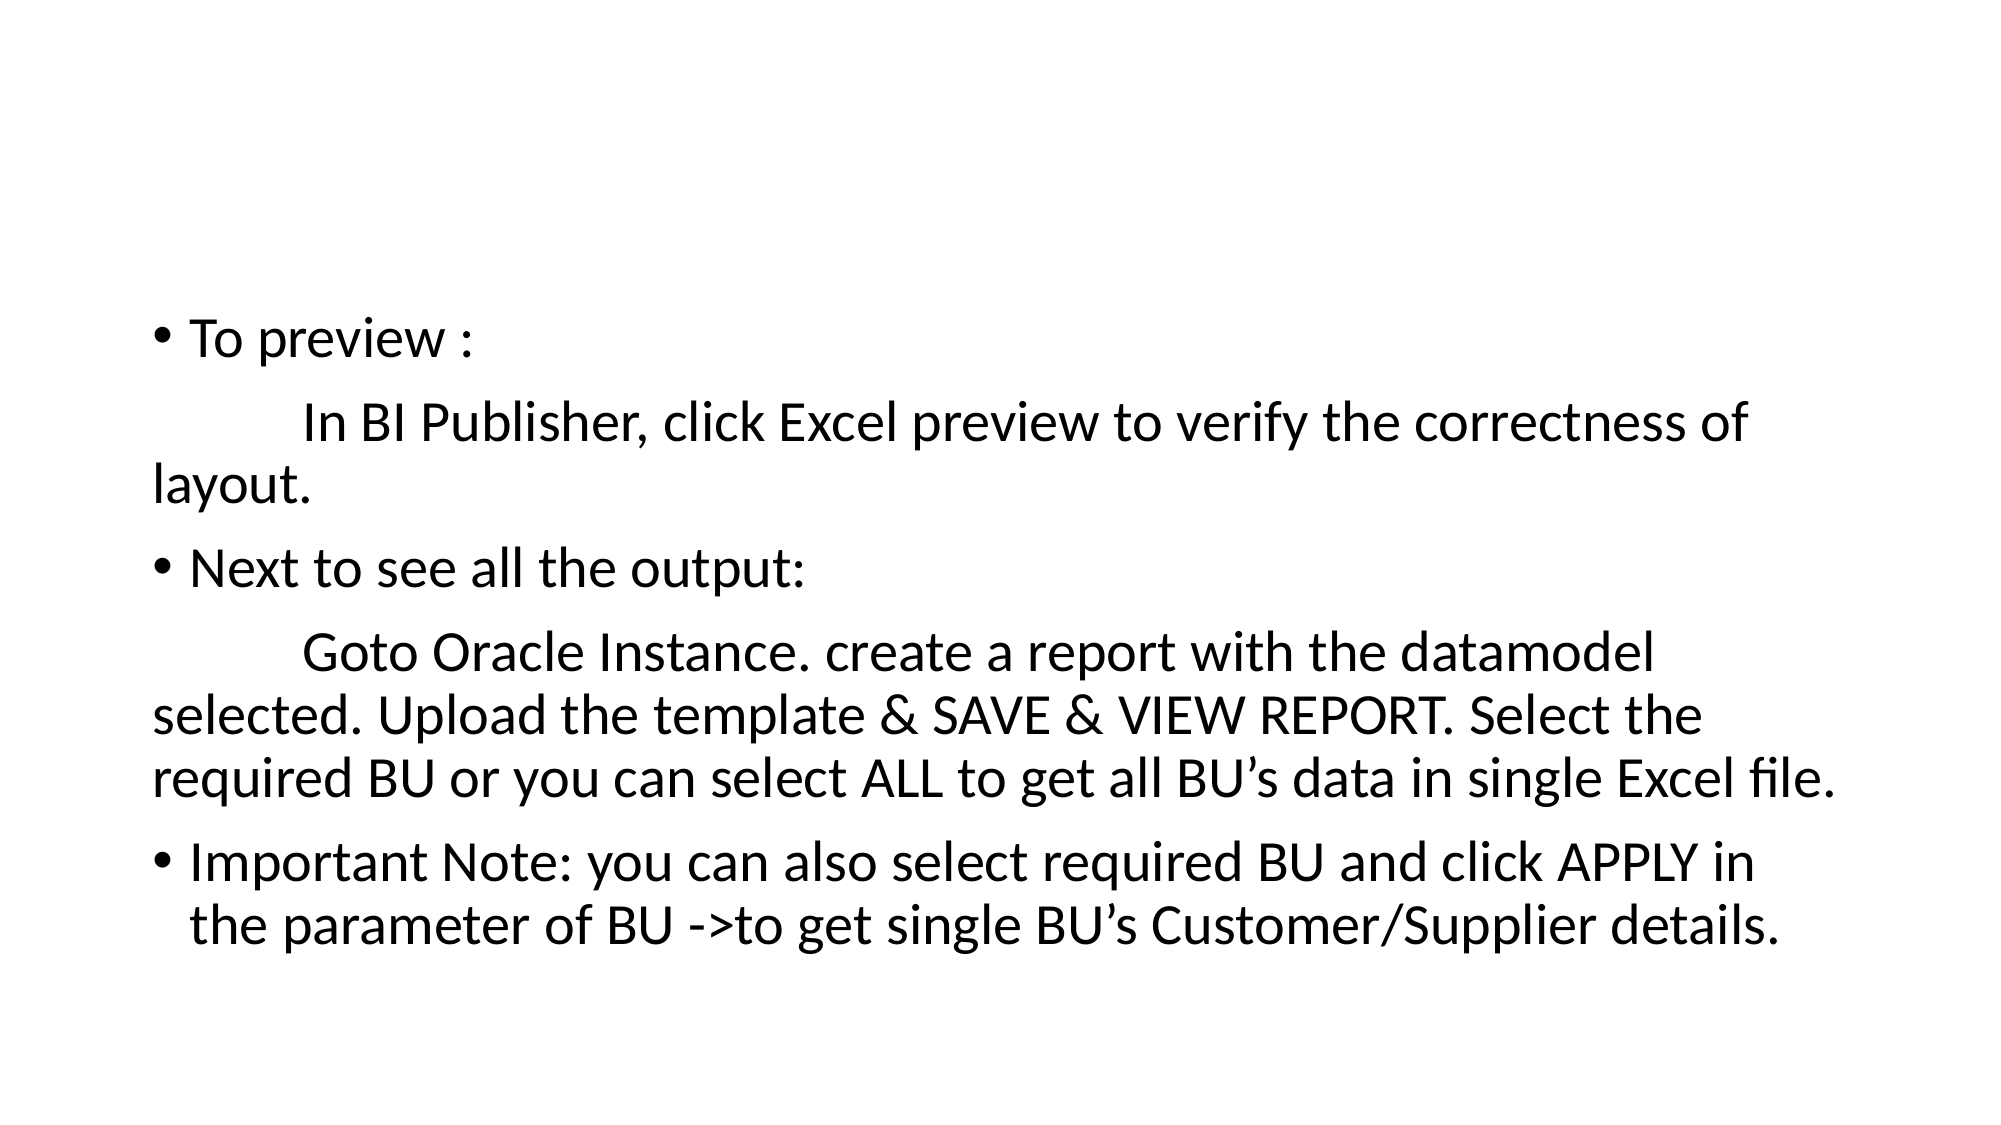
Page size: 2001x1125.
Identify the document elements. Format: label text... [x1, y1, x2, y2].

list To preview : In BI Publisher, click Excel preview to verify the correctness of layout. Next to see all the output: Goto Oracle Instance. create a report with the datamodel selected. Upload the template & SAVE & VIEW REPORT. Select the required BU or you can select ALL to get all BU’s data in single Excel file. Important Note: you can also select required BU and click APPLY in the parameter of BU ->to get single BU’s Customer/Supplier details. [137, 299, 1863, 1014]
